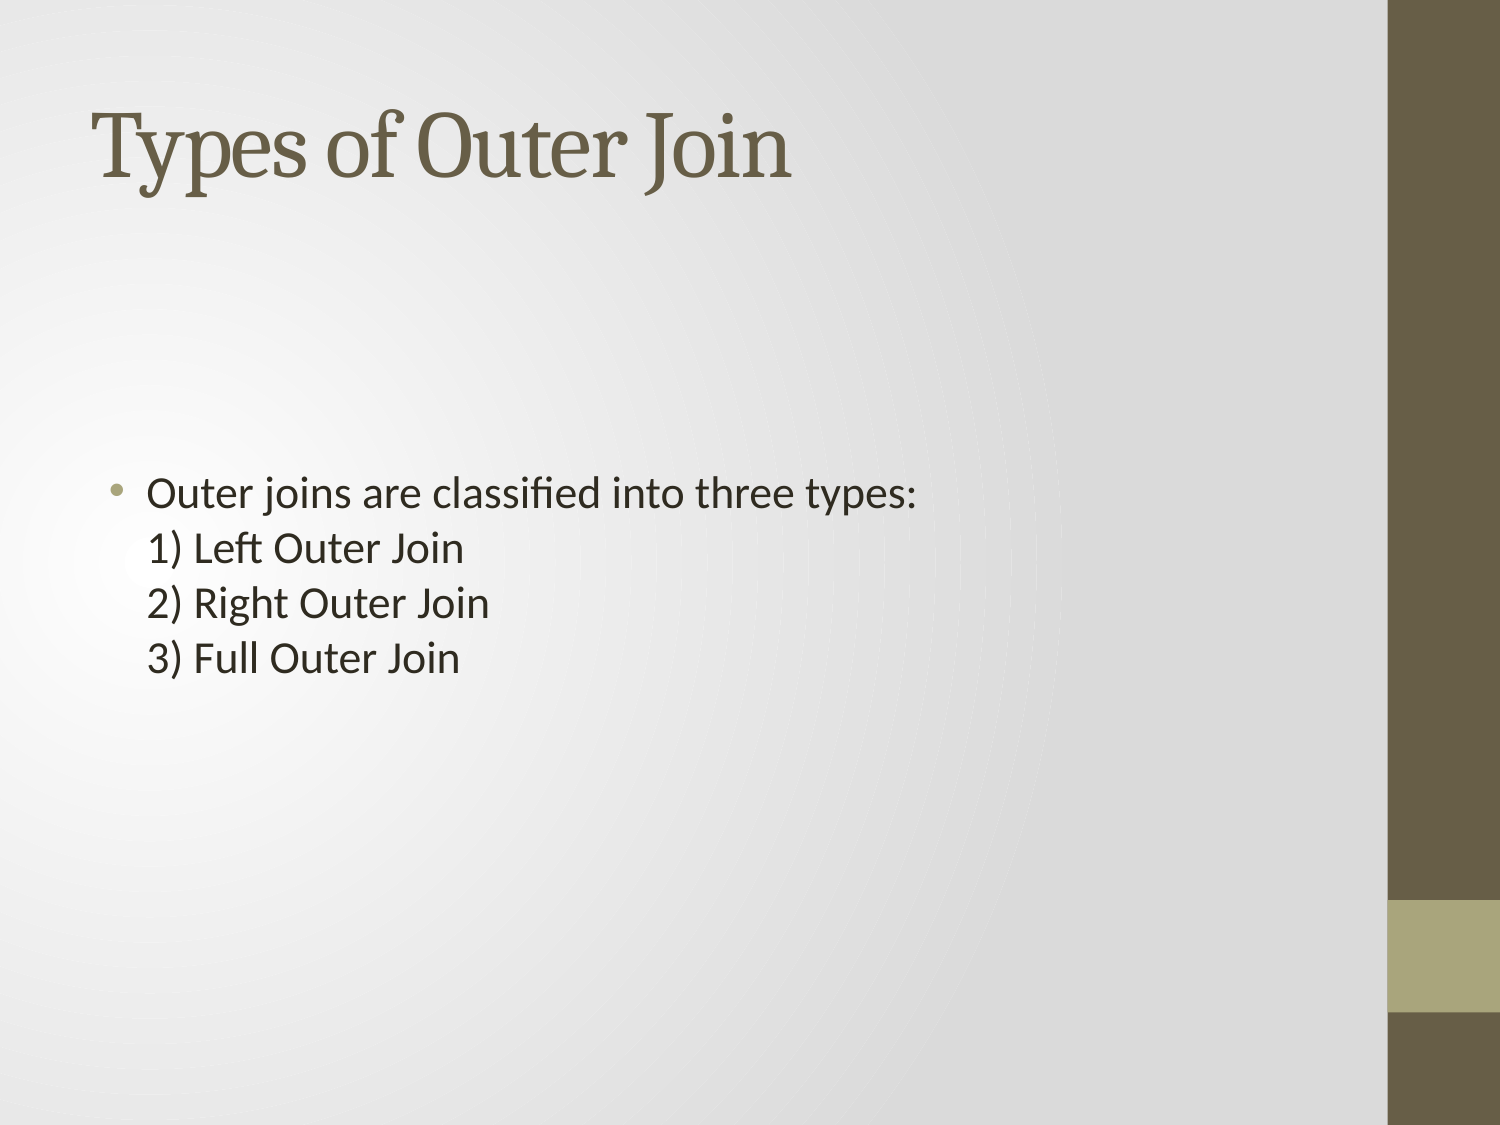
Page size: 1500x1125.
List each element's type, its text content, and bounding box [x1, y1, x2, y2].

title Types of Outer Join [75, 45, 1325, 233]
list Outer joins are classified into three types: 1) Left Outer Join 2) Right Outer Join 3) Full Outer Join [75, 262, 1325, 1050]
